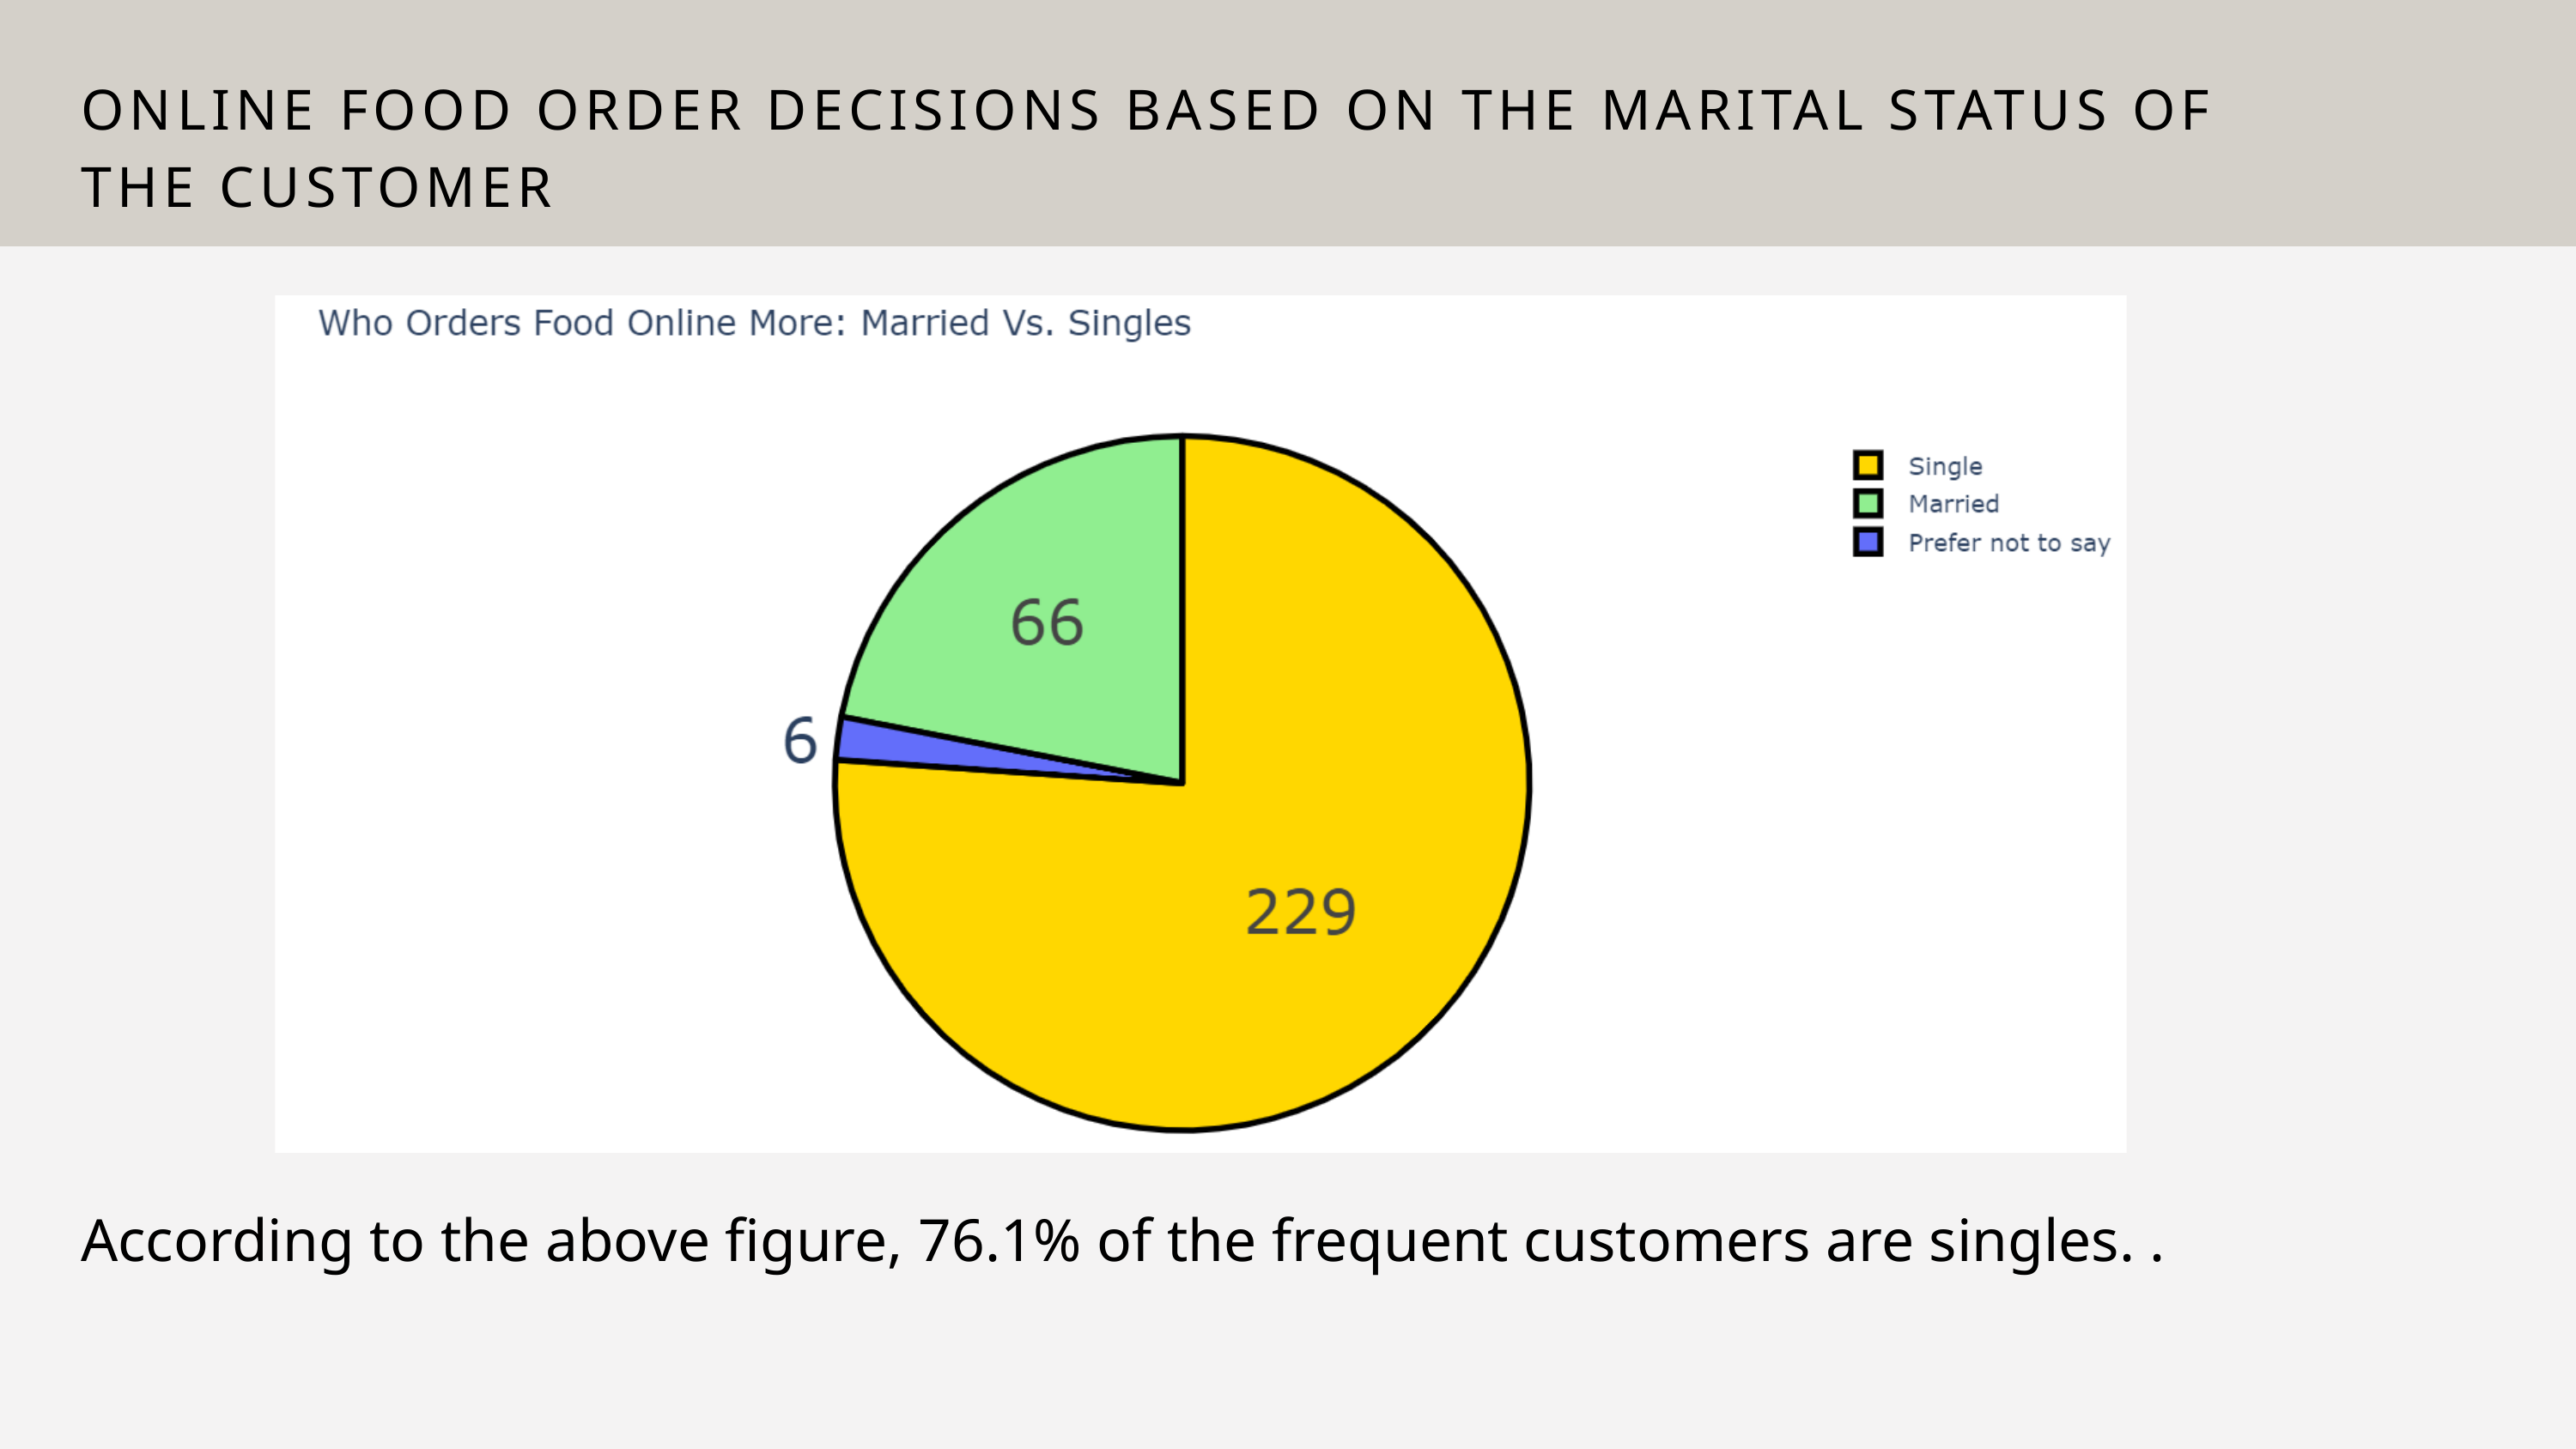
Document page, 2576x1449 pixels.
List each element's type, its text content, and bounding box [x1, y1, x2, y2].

text_box [275, 295, 2127, 1153]
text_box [0, 0, 2576, 247]
text_box According to the above figure, 76.1% of the frequent customers are singles. . [81, 1191, 2365, 1274]
